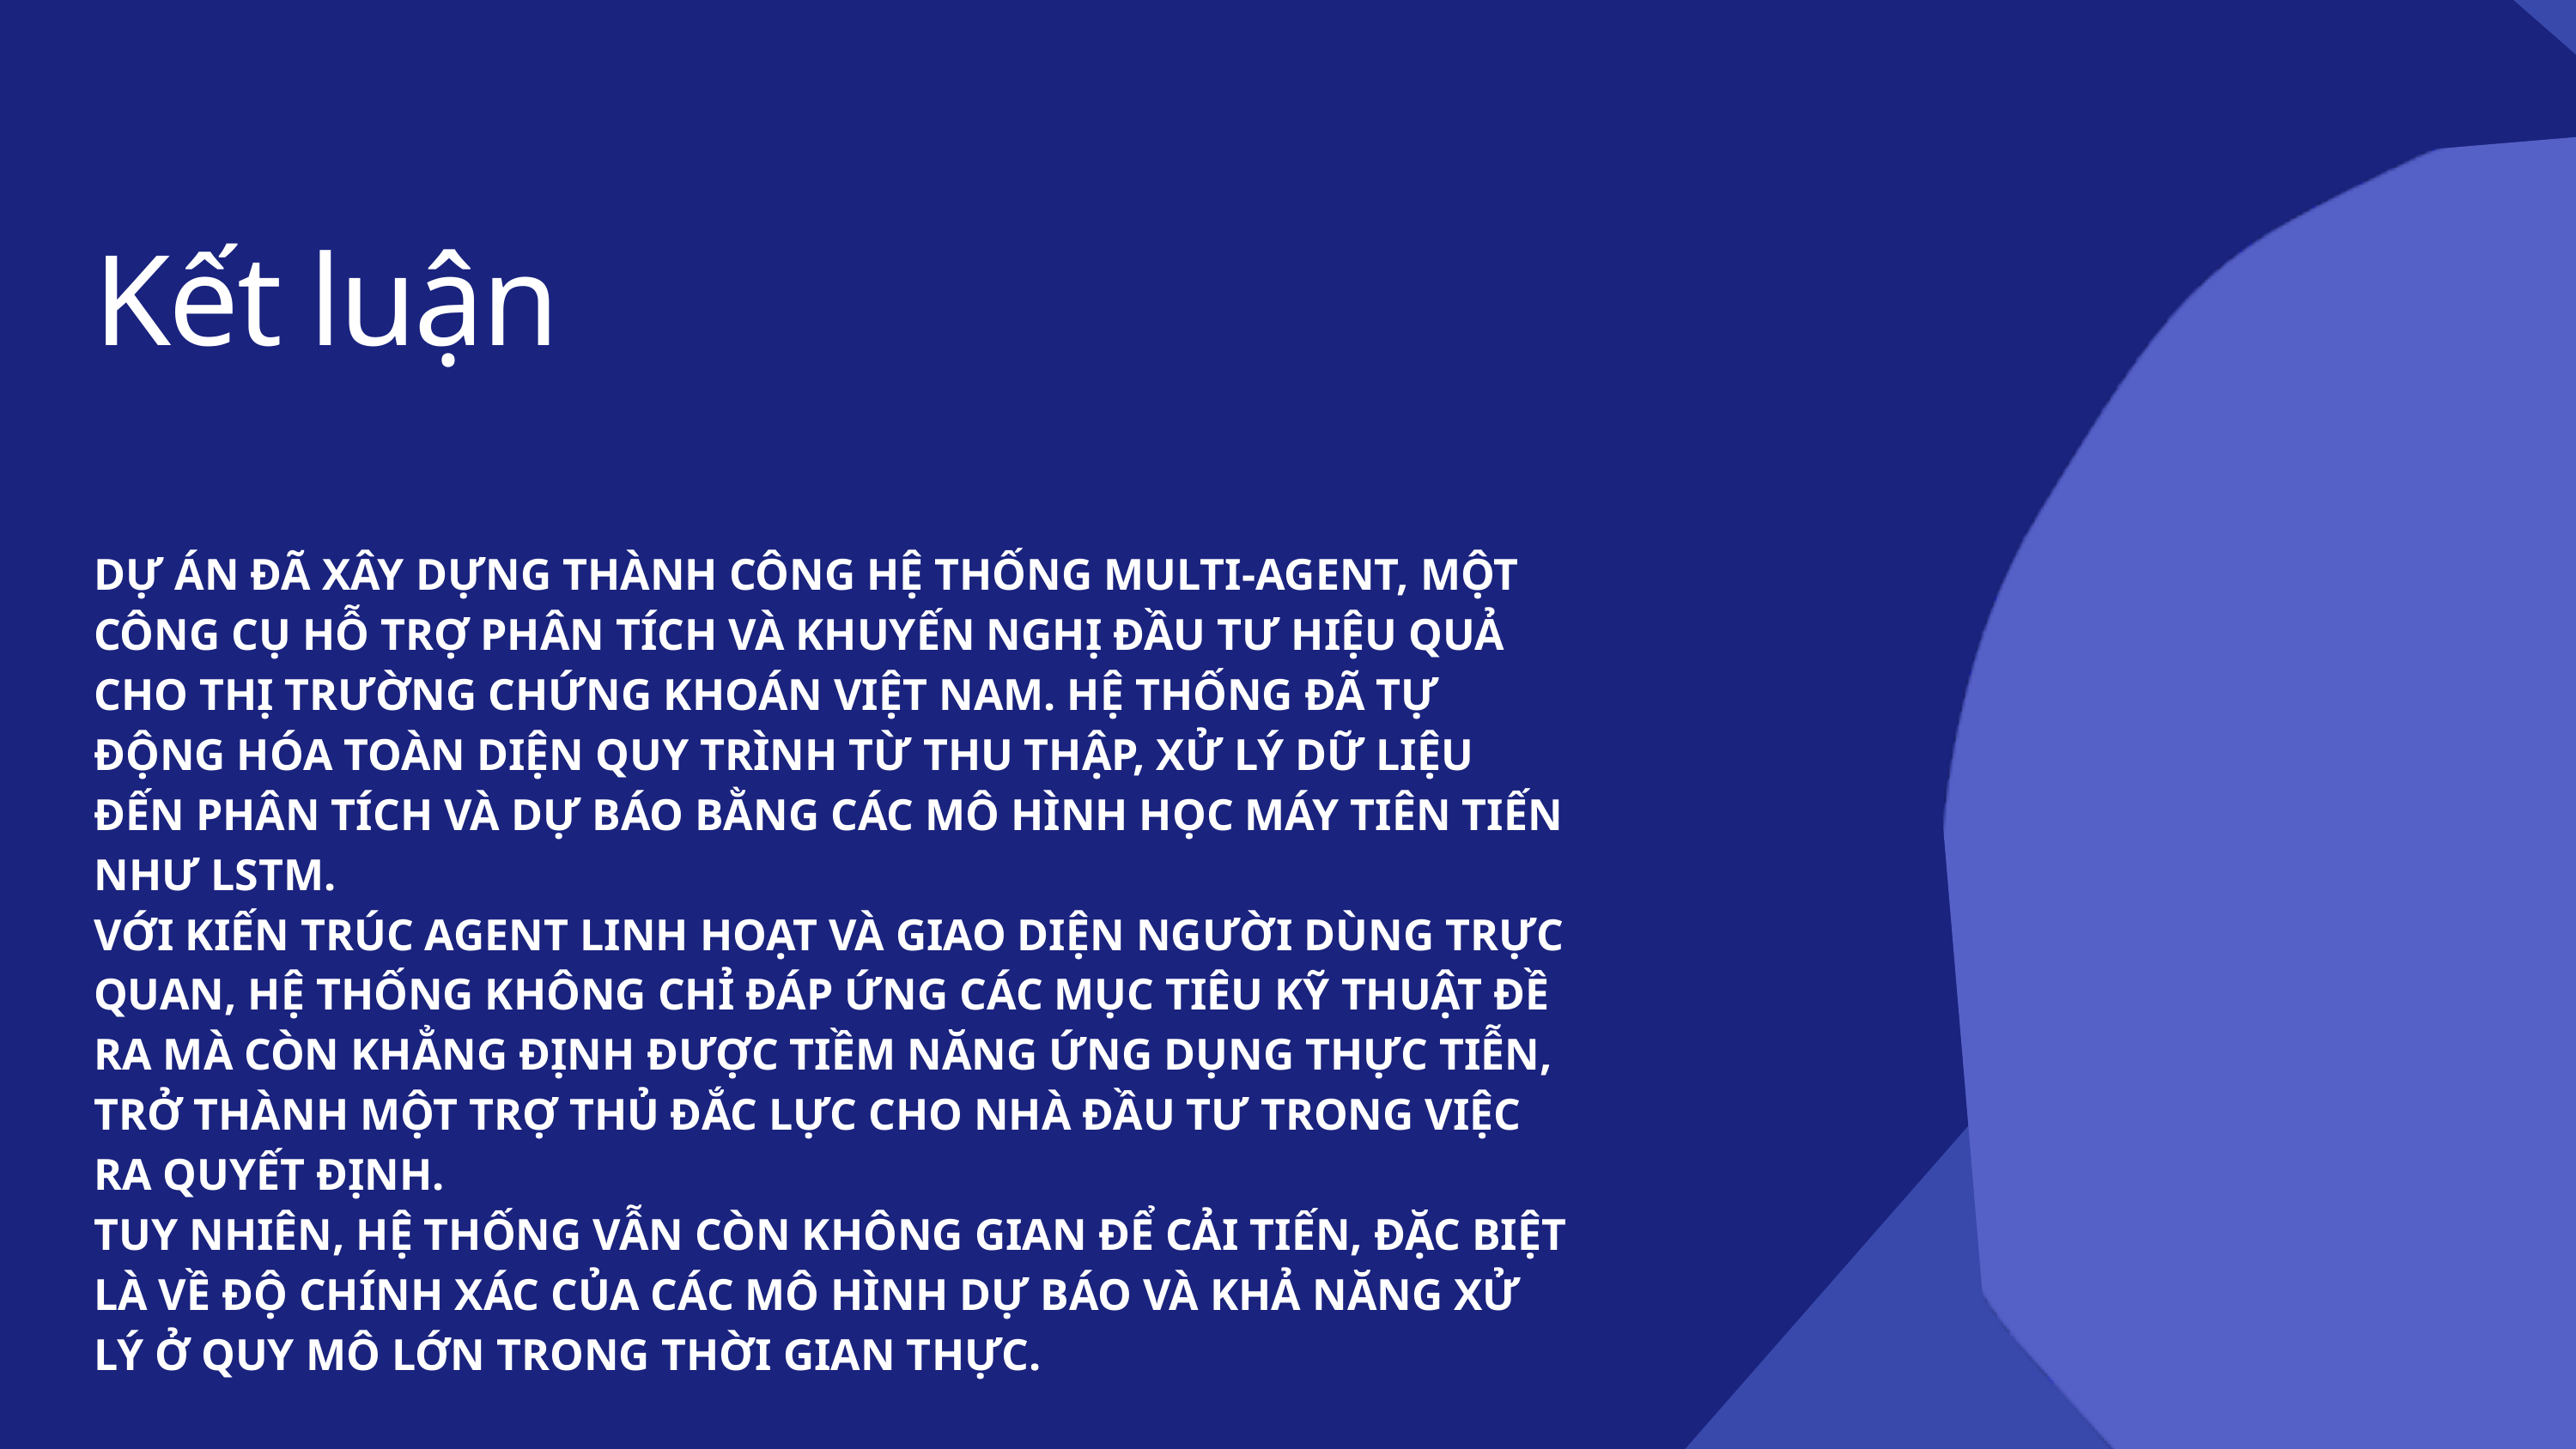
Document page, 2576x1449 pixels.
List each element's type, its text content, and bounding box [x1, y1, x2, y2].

text_box Kết luận [94, 220, 1672, 371]
text_box DỰ ÁN ĐÃ XÂY DỰNG THÀNH CÔNG HỆ THỐNG MULTI-AGENT, MỘT CÔNG CỤ HỖ TRỢ PHÂN TÍCH VÀ KHUYẾN NGHỊ ĐẦU TƯ HIỆU QUẢ CHO THỊ TRƯỜNG CHỨNG KHOÁN VIỆT NAM. HỆ THỐNG ĐÃ TỰ ĐỘNG HÓA TOÀN DIỆN QUY TRÌNH TỪ THU THẬP, XỬ LÝ DỮ LIỆU ĐẾN PHÂN TÍCH VÀ DỰ BÁO BẰNG CÁC MÔ HÌNH HỌC MÁY TIÊN TIẾN NHƯ LSTM. VỚI KIẾN TRÚC AGENT LINH HOẠT VÀ GIAO DIỆN NGƯỜI DÙNG TRỰC QUAN, HỆ THỐNG KHÔNG CHỈ ĐÁP ỨNG CÁC MỤC TIÊU KỸ THUẬT ĐỀ RA MÀ CÒN KHẲNG ĐỊNH ĐƯỢC TIỀM NĂNG ỨNG DỤNG THỰC TIỄN, TRỞ THÀNH MỘT TRỢ THỦ ĐẮC LỰC CHO NHÀ ĐẦU TƯ TRONG VIỆC RA QUYẾT ĐỊNH. TUY NHIÊN, HỆ THỐNG VẪN CÒN KHÔNG GIAN ĐỂ CẢI TIẾN, ĐẶC BIỆT LÀ VỀ ĐỘ CHÍNH XÁC CỦA CÁC MÔ HÌNH DỰ BÁO VÀ KHẢ NĂNG XỬ LÝ Ở QUY MÔ LỚN TRONG THỜI GIAN THỰC. [94, 538, 1567, 1379]
text_box [0, 0, 2576, 1449]
text_box [1890, 136, 2576, 1449]
